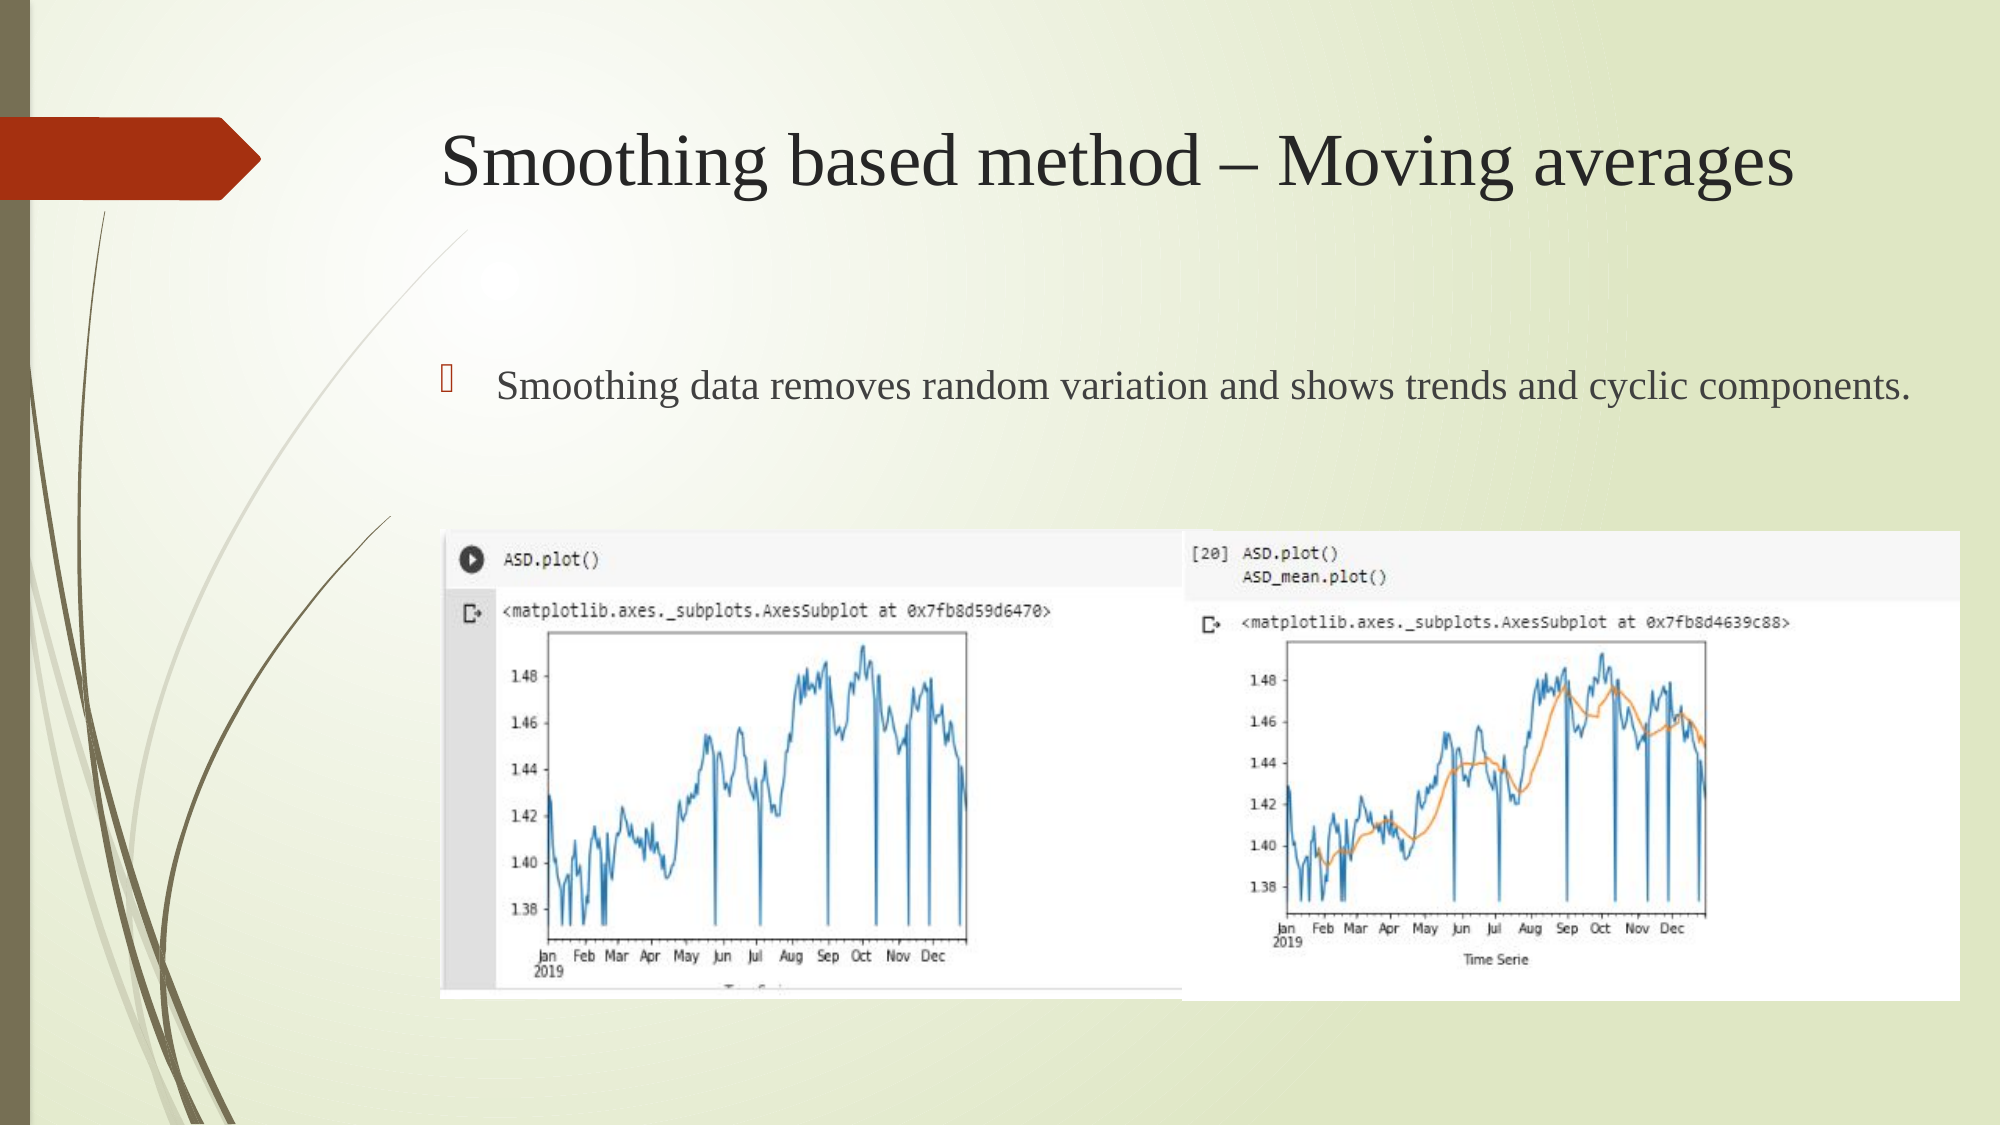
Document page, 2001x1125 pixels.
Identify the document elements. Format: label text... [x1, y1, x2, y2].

title Smoothing based method – Moving averages [425, 102, 1888, 313]
list Smoothing data removes random variation and shows trends and cyclic components. [424, 350, 2000, 1125]
picture [440, 529, 1960, 1001]
